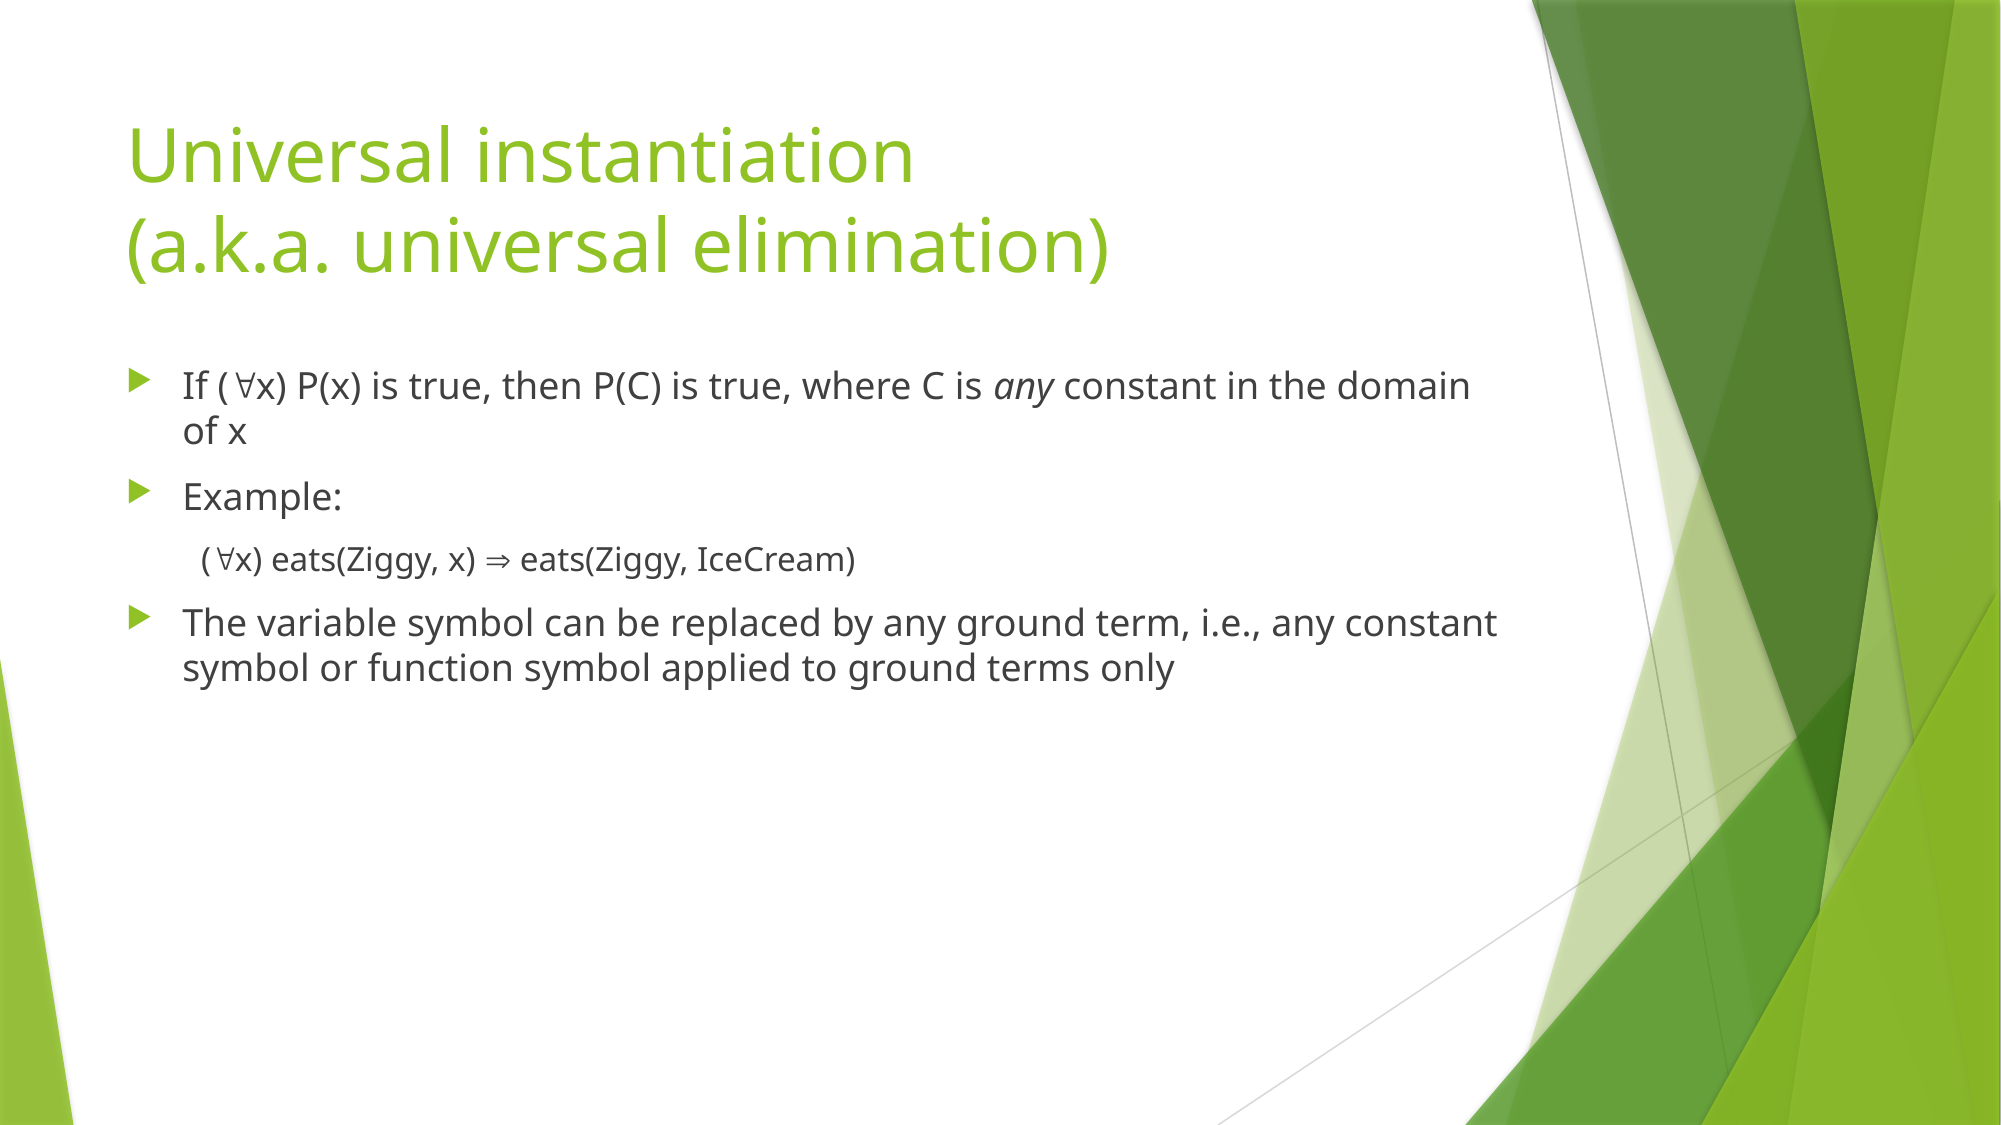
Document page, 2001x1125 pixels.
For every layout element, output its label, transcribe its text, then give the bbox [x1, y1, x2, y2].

title Universal instantiation (a.k.a. universal elimination) [111, 99, 1522, 317]
list If (x) P(x) is true, then P(C) is true, where C is any constant in the domain of x Example: (x) eats(Ziggy, x)  eats(Ziggy, IceCream) The variable symbol can be replaced by any ground term, i.e., any constant symbol or function symbol applied to ground terms only [111, 354, 1522, 992]
